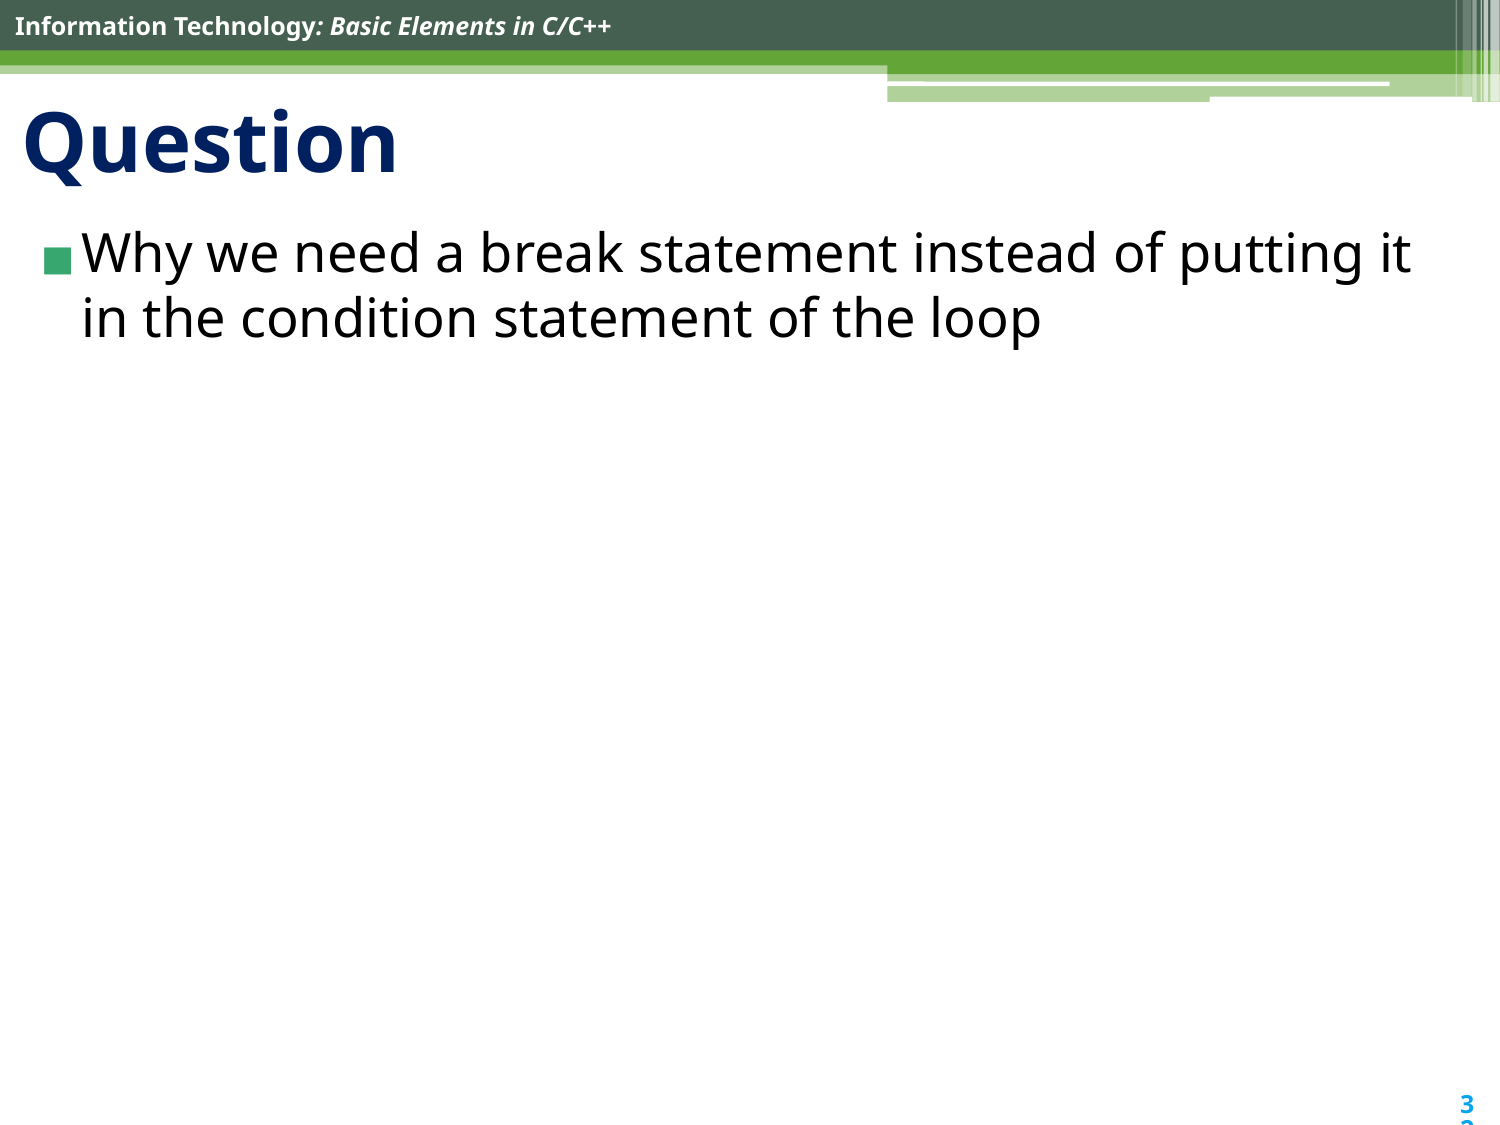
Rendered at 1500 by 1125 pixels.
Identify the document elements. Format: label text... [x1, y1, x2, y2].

list Why we need a break statement instead of putting it in the condition statement of the loop [6, 210, 1485, 1103]
title Question [6, 77, 1485, 201]
